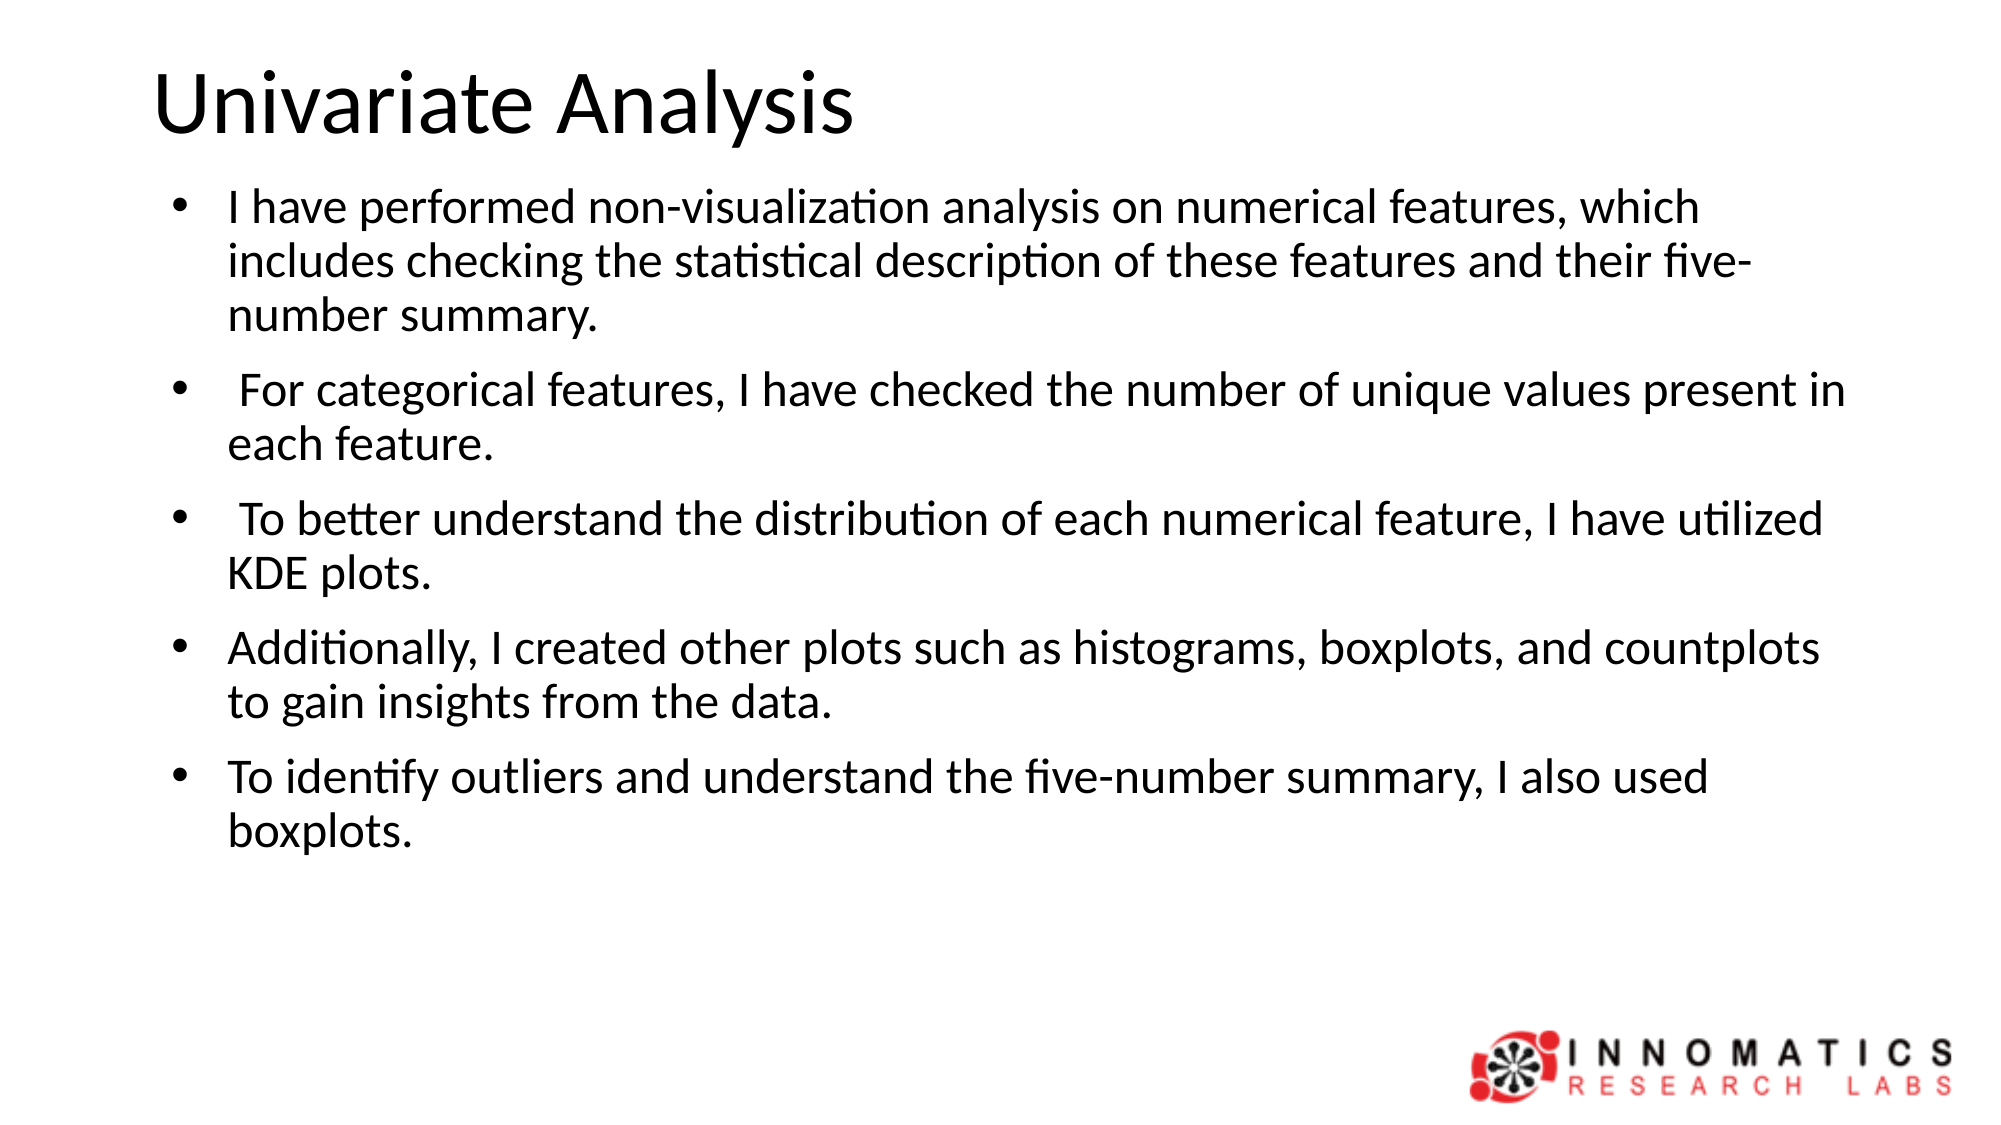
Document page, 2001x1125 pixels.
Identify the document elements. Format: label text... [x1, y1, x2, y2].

list I have performed non-visualization analysis on numerical features, which includes checking the statistical description of these features and their five-number summary. For categorical features, I have checked the number of unique values present in each feature. To better understand the distribution of each numerical feature, I have utilized KDE plots. Additionally, I created other plots such as histograms, boxplots, and countplots to gain insights from the data. To identify outliers and understand the five-number summary, I also used boxplots. [137, 173, 1863, 952]
title Univariate Analysis [137, 20, 1863, 173]
picture [1445, 1014, 1975, 1125]
